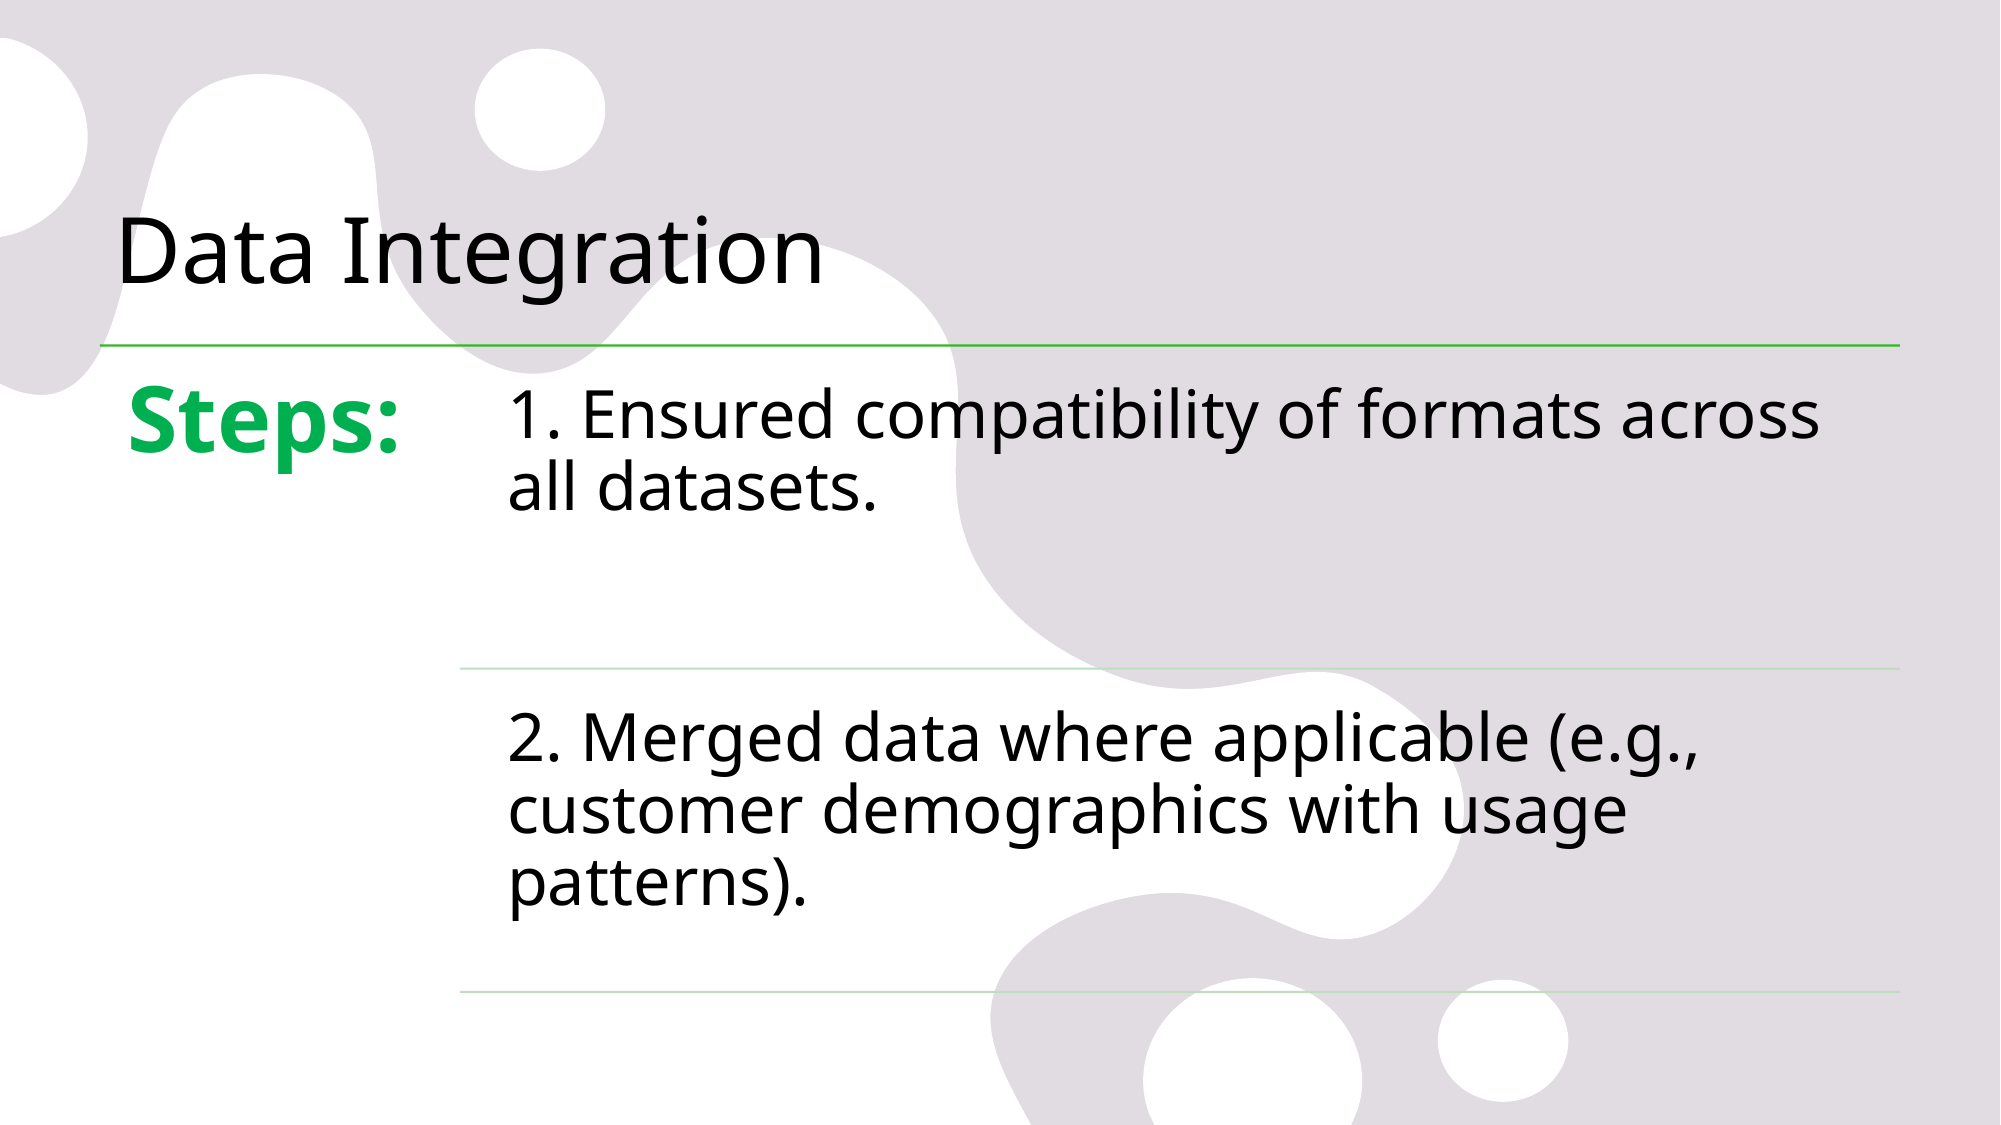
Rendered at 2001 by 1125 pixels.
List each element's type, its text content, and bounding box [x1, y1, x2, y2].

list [99, 345, 1900, 1008]
title Data Integration [99, 91, 1900, 309]
